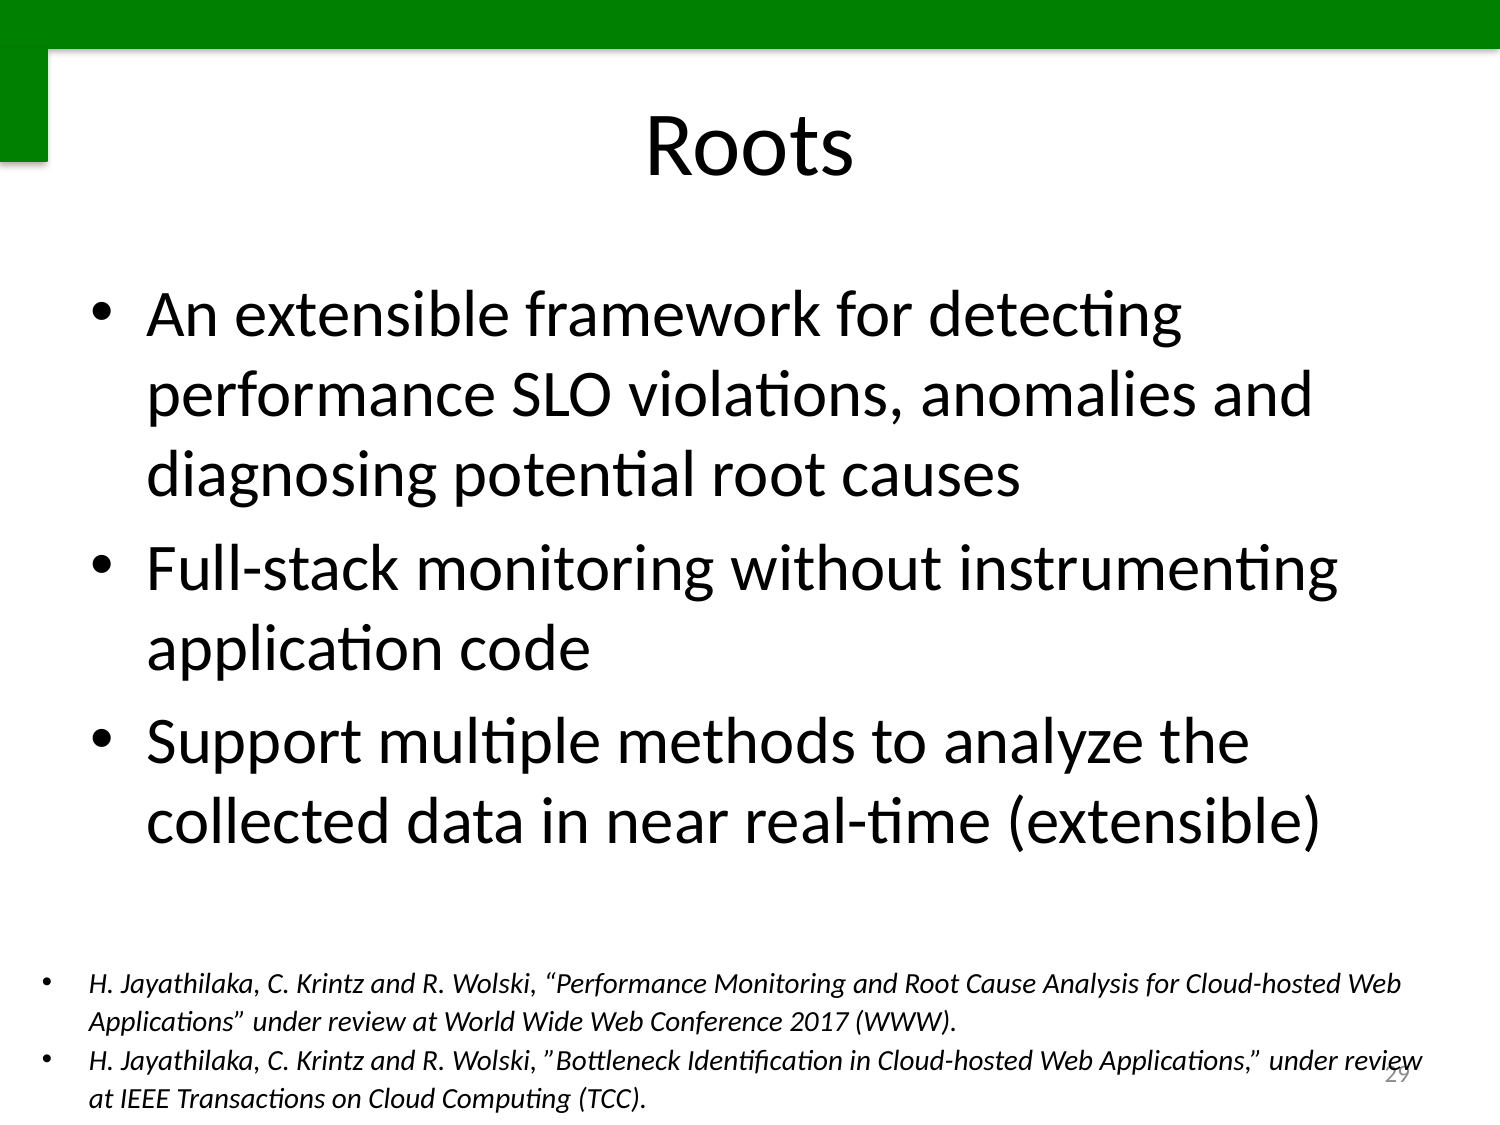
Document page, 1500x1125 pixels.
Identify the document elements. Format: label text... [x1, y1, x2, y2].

text_box H. Jayathilaka, C. Krintz and R. Wolski, “Performance Monitoring and Root Cause Analysis for Cloud-hosted Web Applications” under review at World Wide Web Conference 2017 (WWW). H. Jayathilaka, C. Krintz and R. Wolski, ”Bottleneck Identification in Cloud-hosted Web Applications,” under review at IEEE Transactions on Cloud Computing (TCC). [27, 953, 1469, 1122]
list An extensible framework for detecting performance SLO violations, anomalies and diagnosing potential root causes Full-stack monitoring without instrumenting application code Support multiple methods to analyze the collected data in near real-time (extensible) [75, 262, 1425, 953]
title Roots [75, 171, 1425, 233]
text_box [0, 0, 1500, 162]
